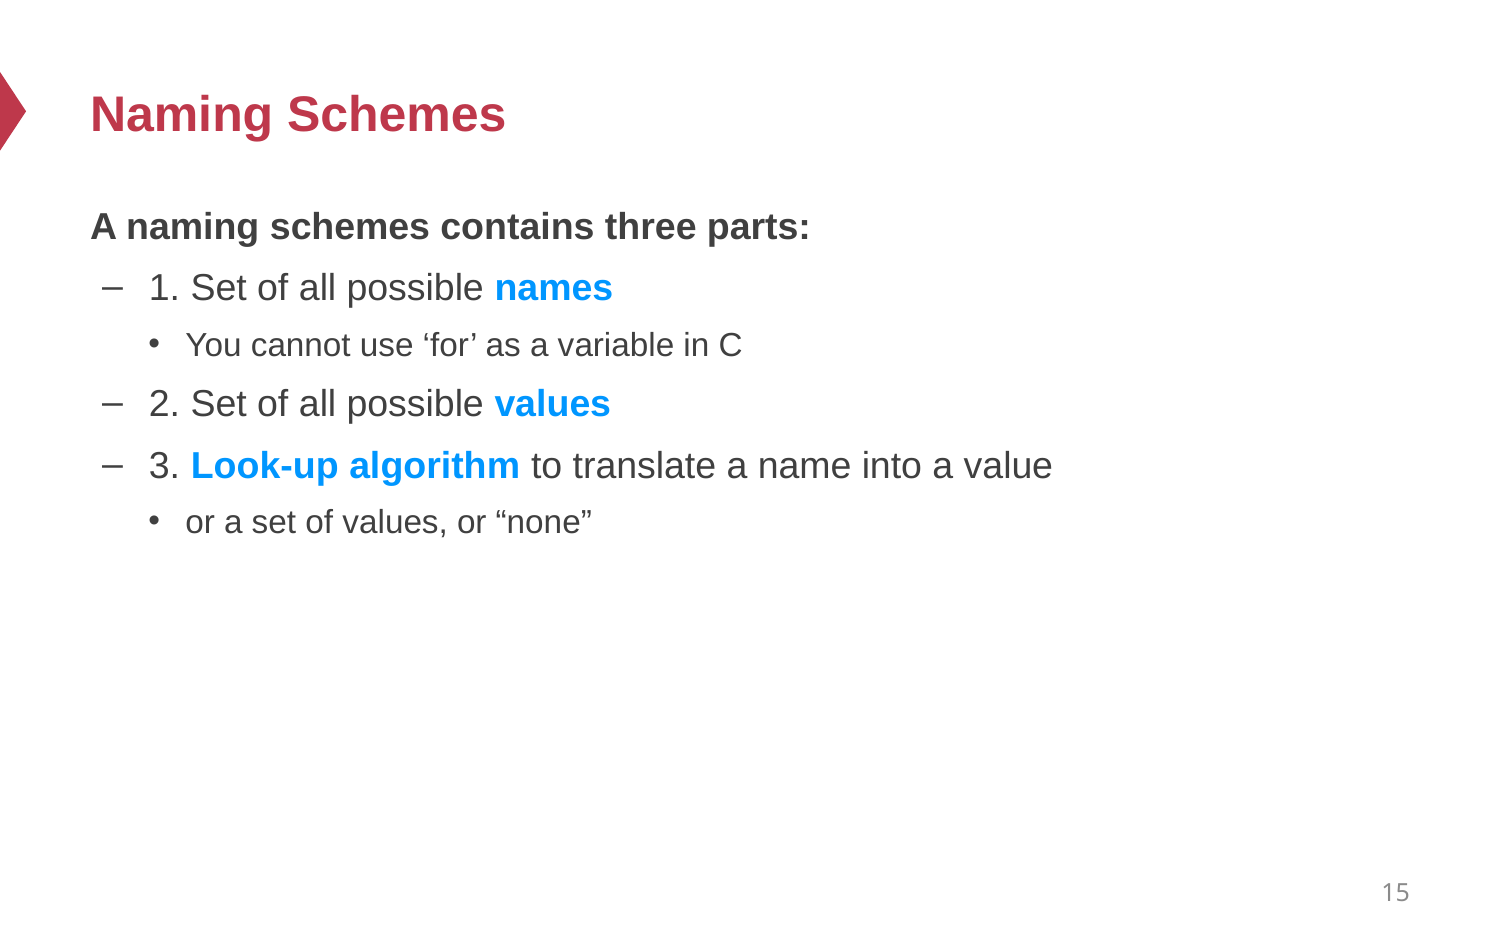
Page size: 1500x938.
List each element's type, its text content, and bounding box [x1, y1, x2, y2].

slide_number 15 [1074, 868, 1425, 919]
list A naming schemes contains three parts: 1. Set of all possible names You cannot use ‘for’ as a variable in C 2. Set of all possible values 3. Look-up algorithm to translate a name into a value or a set of values, or “none” [75, 185, 1425, 804]
title Naming Schemes [75, 37, 1425, 185]
